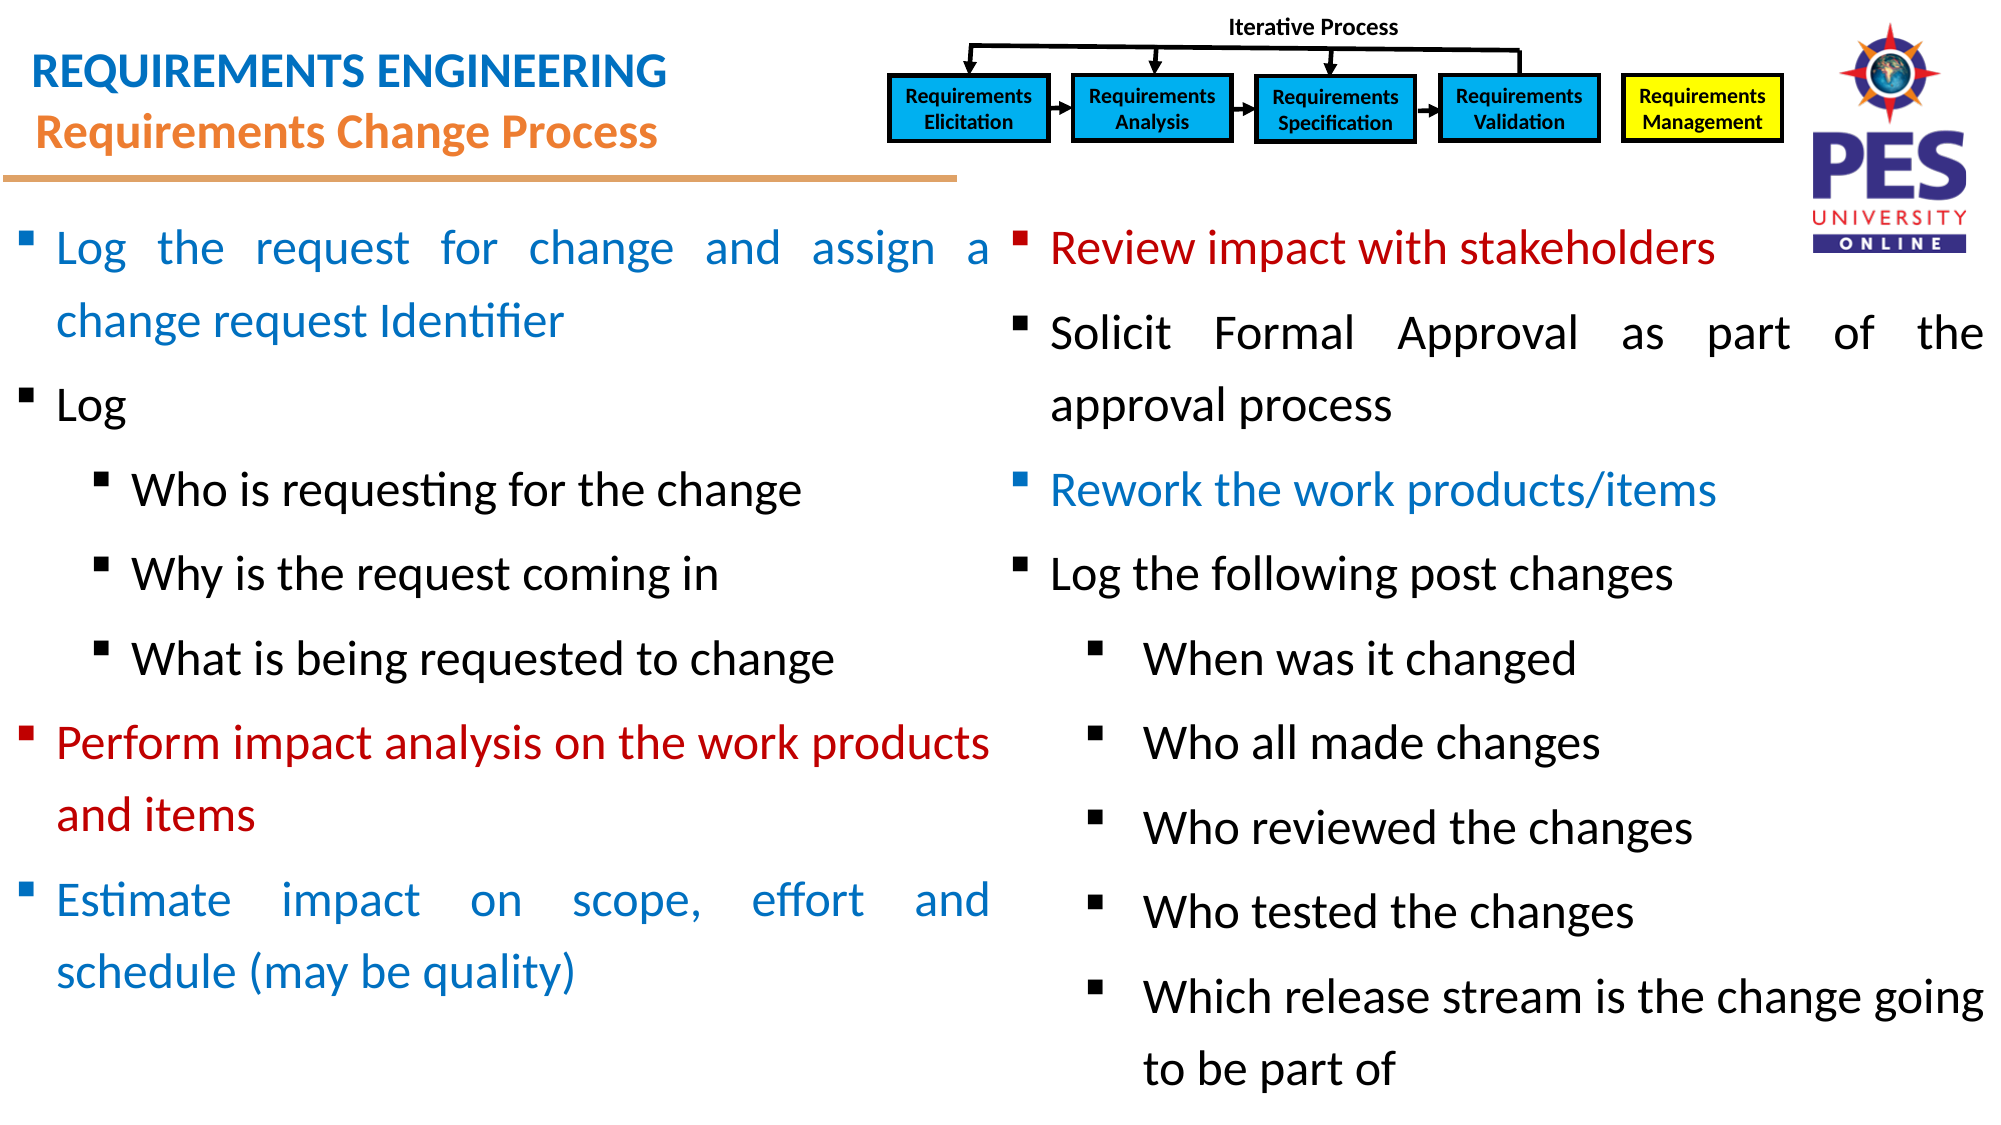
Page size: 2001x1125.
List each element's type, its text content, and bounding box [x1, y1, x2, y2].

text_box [889, 2, 1783, 142]
picture [1813, 22, 1967, 195]
title Requirements Change Process [20, 86, 1746, 179]
text_box Log the request for change and assign a change request Identifier Log Who is requesting for the change Why is the request coming in What is being requested to change Perform impact analysis on the work products and items Estimate impact on scope, effort and schedule (may be quality) Review impact with stakeholders Solicit Formal Approval as part of the approval process Rework the work products/items Log the following post changes When was it changed Who all made changes Who reviewed the changes Who tested the changes Which release stream is the change going to be part of [0, 195, 2000, 1125]
